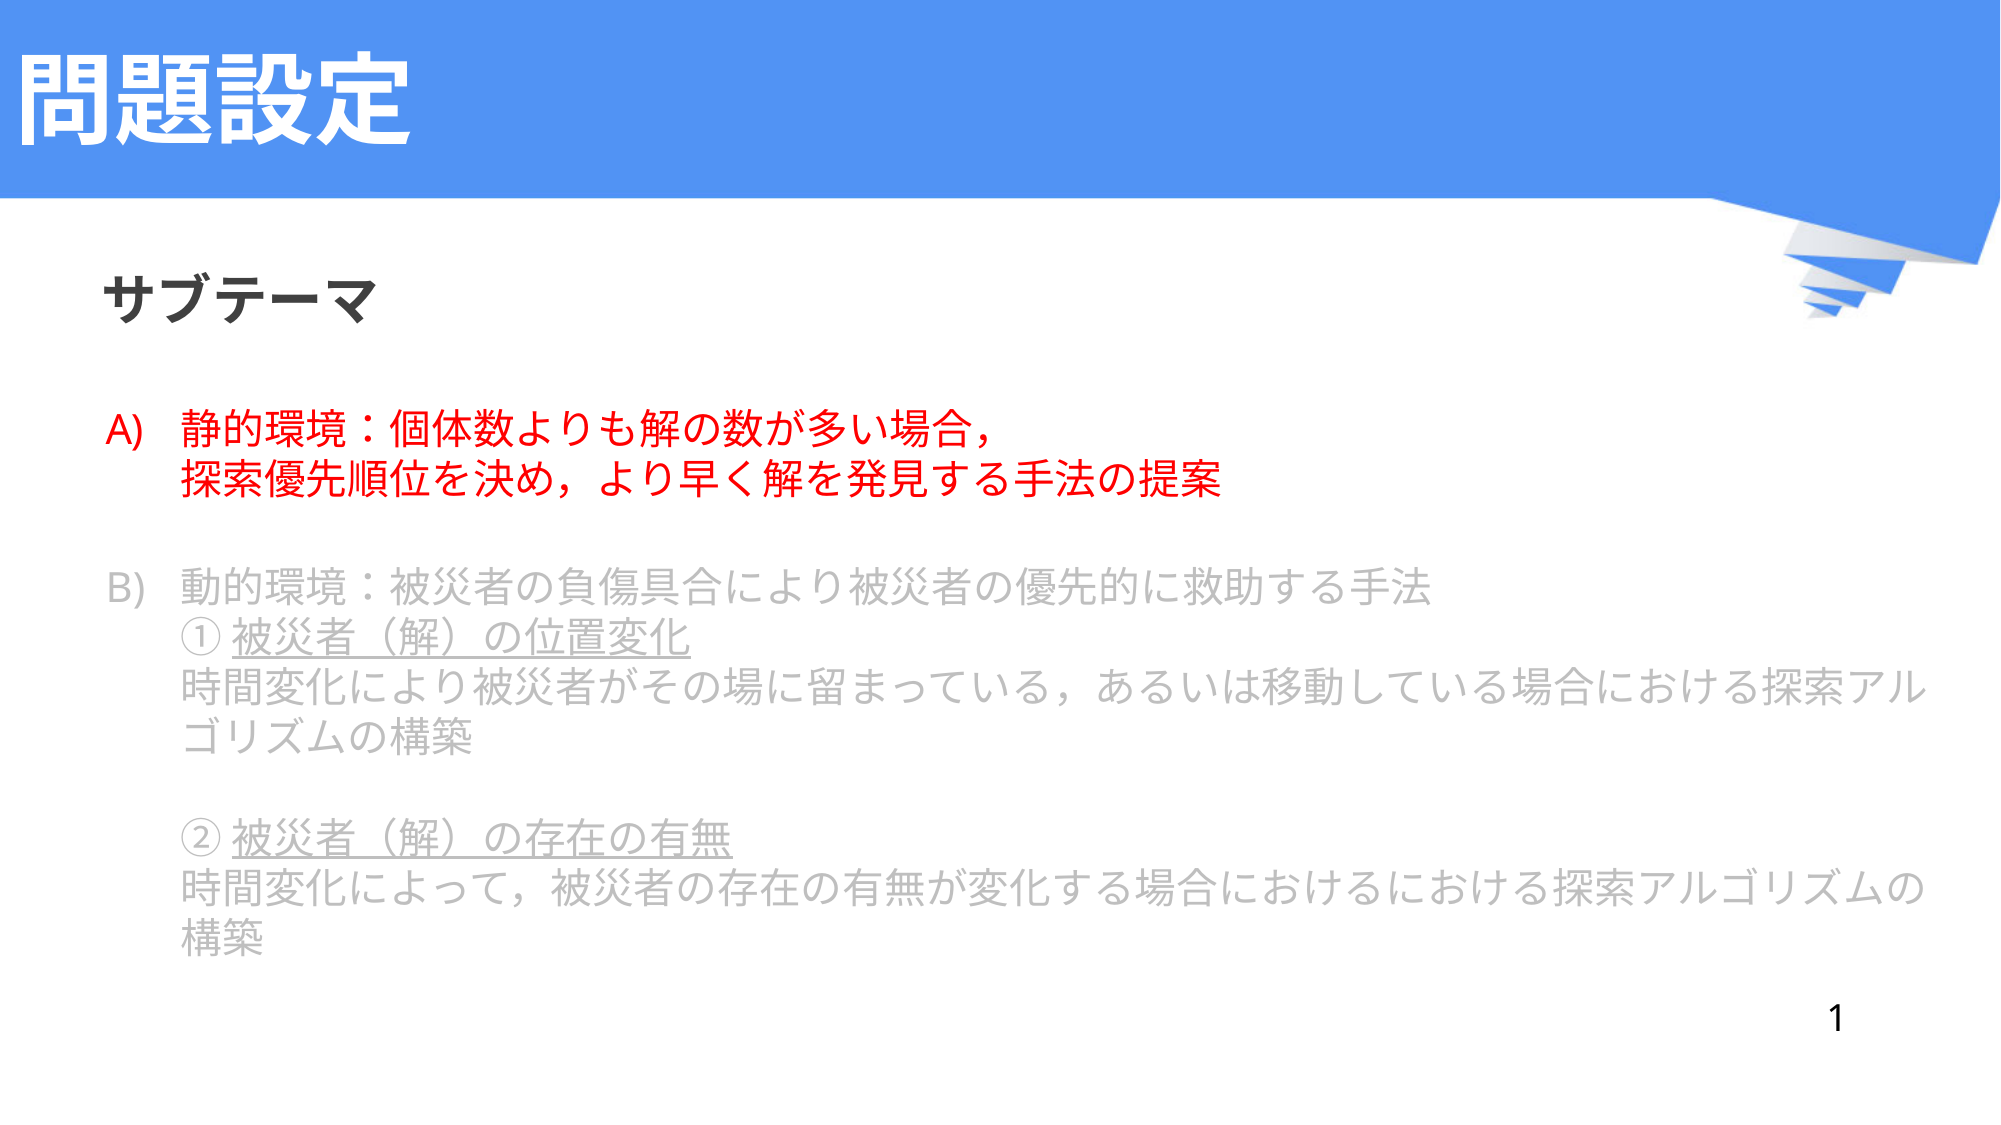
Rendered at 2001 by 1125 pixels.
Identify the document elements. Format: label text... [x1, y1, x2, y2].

list 静的環境：個体数よりも解の数が多い場合， 探索優先順位を決め，より早く解を発見する手法の提案 動的環境：被災者の負傷具合により被災者の優先的に救助する手法 ① 被災者（解）の位置変化 時間変化により被災者がその場に留まっている，あるいは移動している場合における探索アルゴリズムの構築 ② 被災者（解）の存在の有無 時間変化によって，被災者の存在の有無が変化する場合におけるにおける探索アルゴリズムの構築 [40, 395, 1948, 1051]
list サブテーマ [86, 247, 1945, 349]
picture [0, 0, 2001, 1125]
text_box 1 [1811, 986, 1903, 1047]
title 問題設定 [0, 0, 2000, 194]
